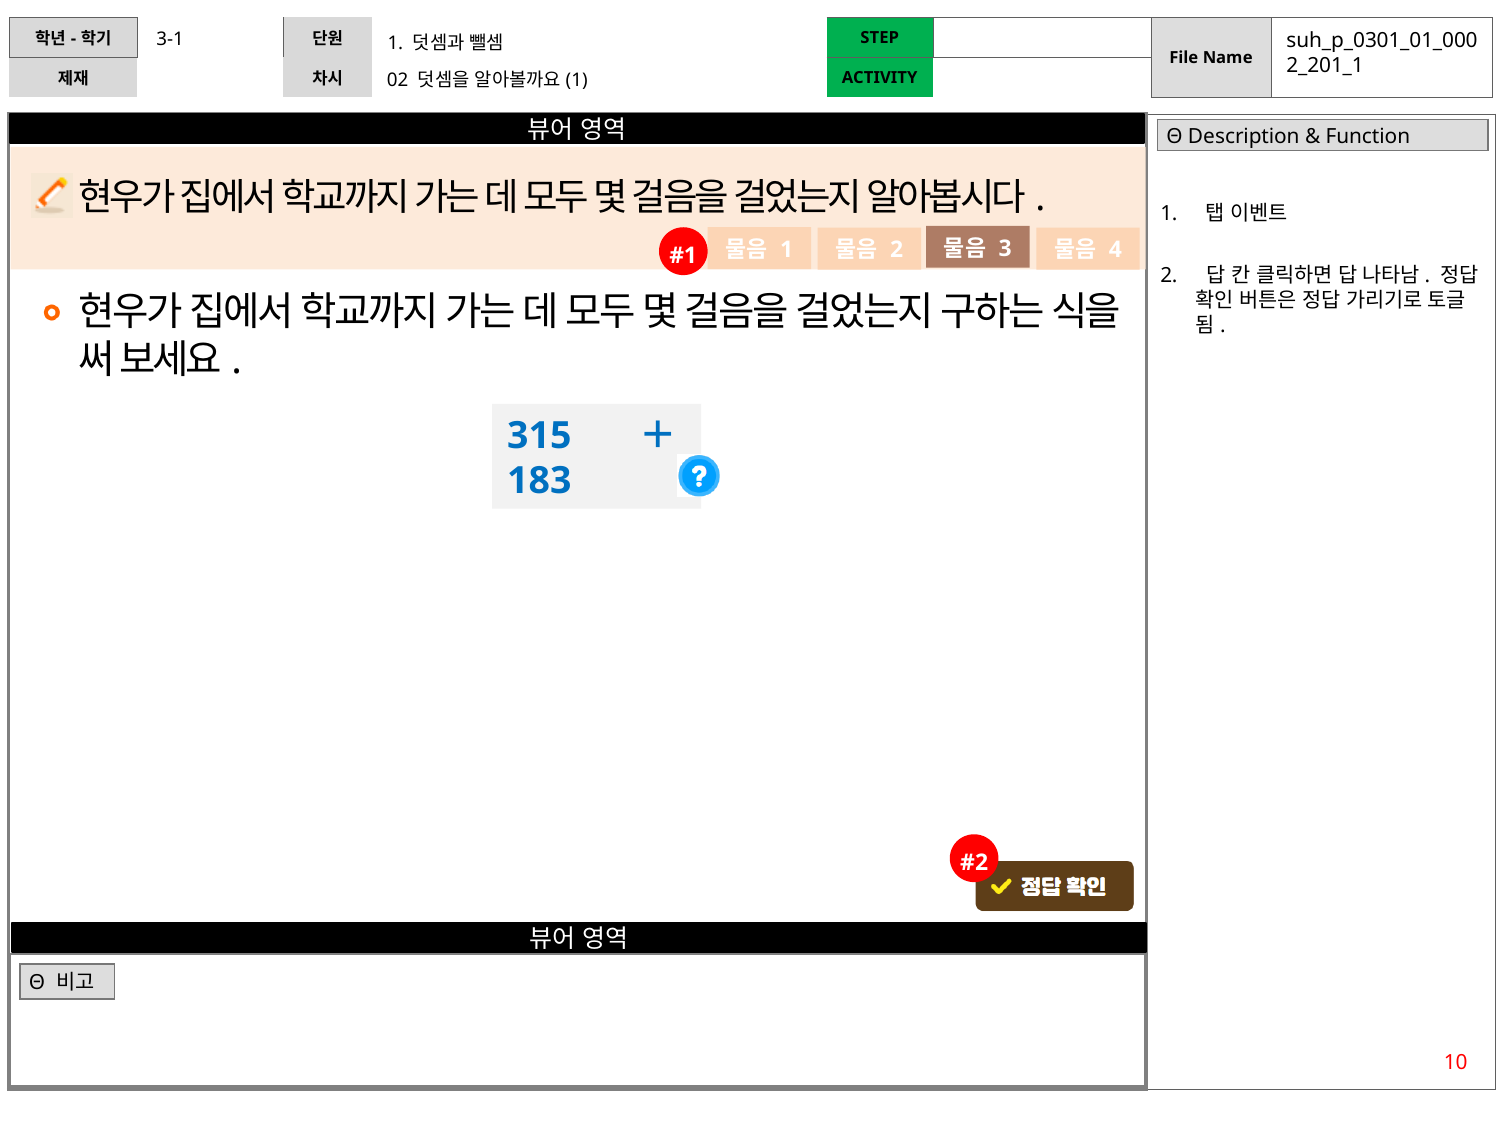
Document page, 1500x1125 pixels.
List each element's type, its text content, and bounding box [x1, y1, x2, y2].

text_box [9, 145, 1148, 272]
text_box 315＋183 [492, 403, 702, 509]
picture [677, 454, 721, 498]
text_box 02 덧셈을 알아볼까요(1) [372, 60, 821, 96]
text_box 1. 덧셈과 뺄셈 [372, 23, 828, 48]
text_box #2 [947, 832, 1001, 884]
text_box 3-1 [141, 18, 284, 55]
text_box #1 [656, 225, 710, 278]
text_box 탭 이벤트 답 칸 클릭하면 답 나타남. 정답 확인 버튼은 정답 가리기로 토글 됨. [1145, 160, 1500, 501]
picture [973, 857, 1137, 912]
table_header Θ Description & Function [1158, 120, 1487, 150]
text_box 현우가 집에서 학교까지 가는 데 모두 몇 걸음을 걸었는지 구하는 식을 써 보세요. [63, 278, 1134, 389]
text_box 물음 2 [816, 226, 923, 272]
text_box 물음 3 [924, 224, 1032, 270]
text_box 현우가 집에서 학교까지 가는 데 모두 몇 걸음을 걸었는지 알아봅시다. [63, 165, 1145, 225]
text_box suh_p_0301_01_0002_201_1 [1271, 18, 1500, 84]
text_box 물음 1 [706, 225, 813, 271]
text_box 물음 4 [1034, 226, 1142, 272]
picture [31, 173, 73, 218]
picture [40, 301, 61, 323]
